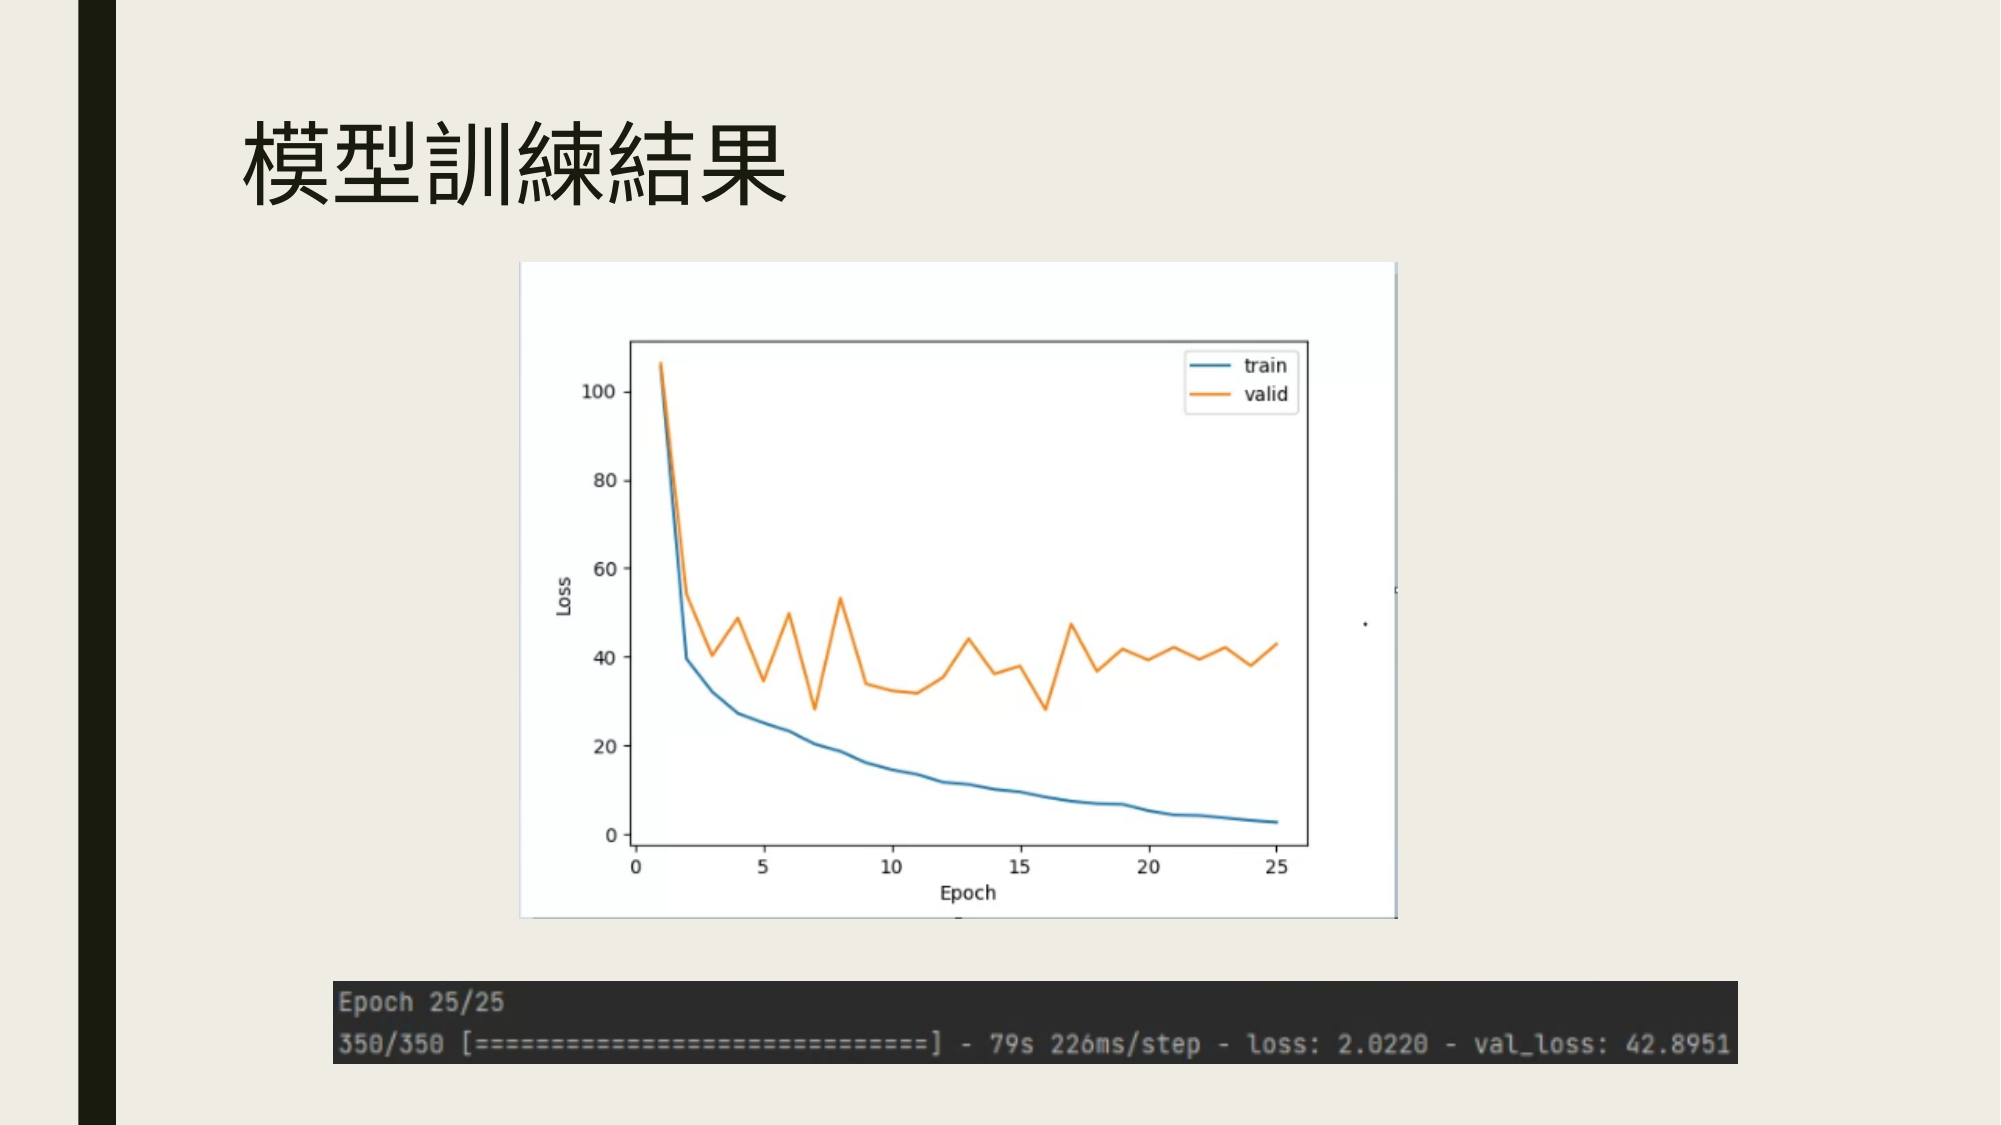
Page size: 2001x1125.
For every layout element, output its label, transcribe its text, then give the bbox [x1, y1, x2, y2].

picture [333, 981, 1738, 1064]
title 模型訓練結果 [225, 112, 1800, 357]
picture [519, 262, 1398, 919]
